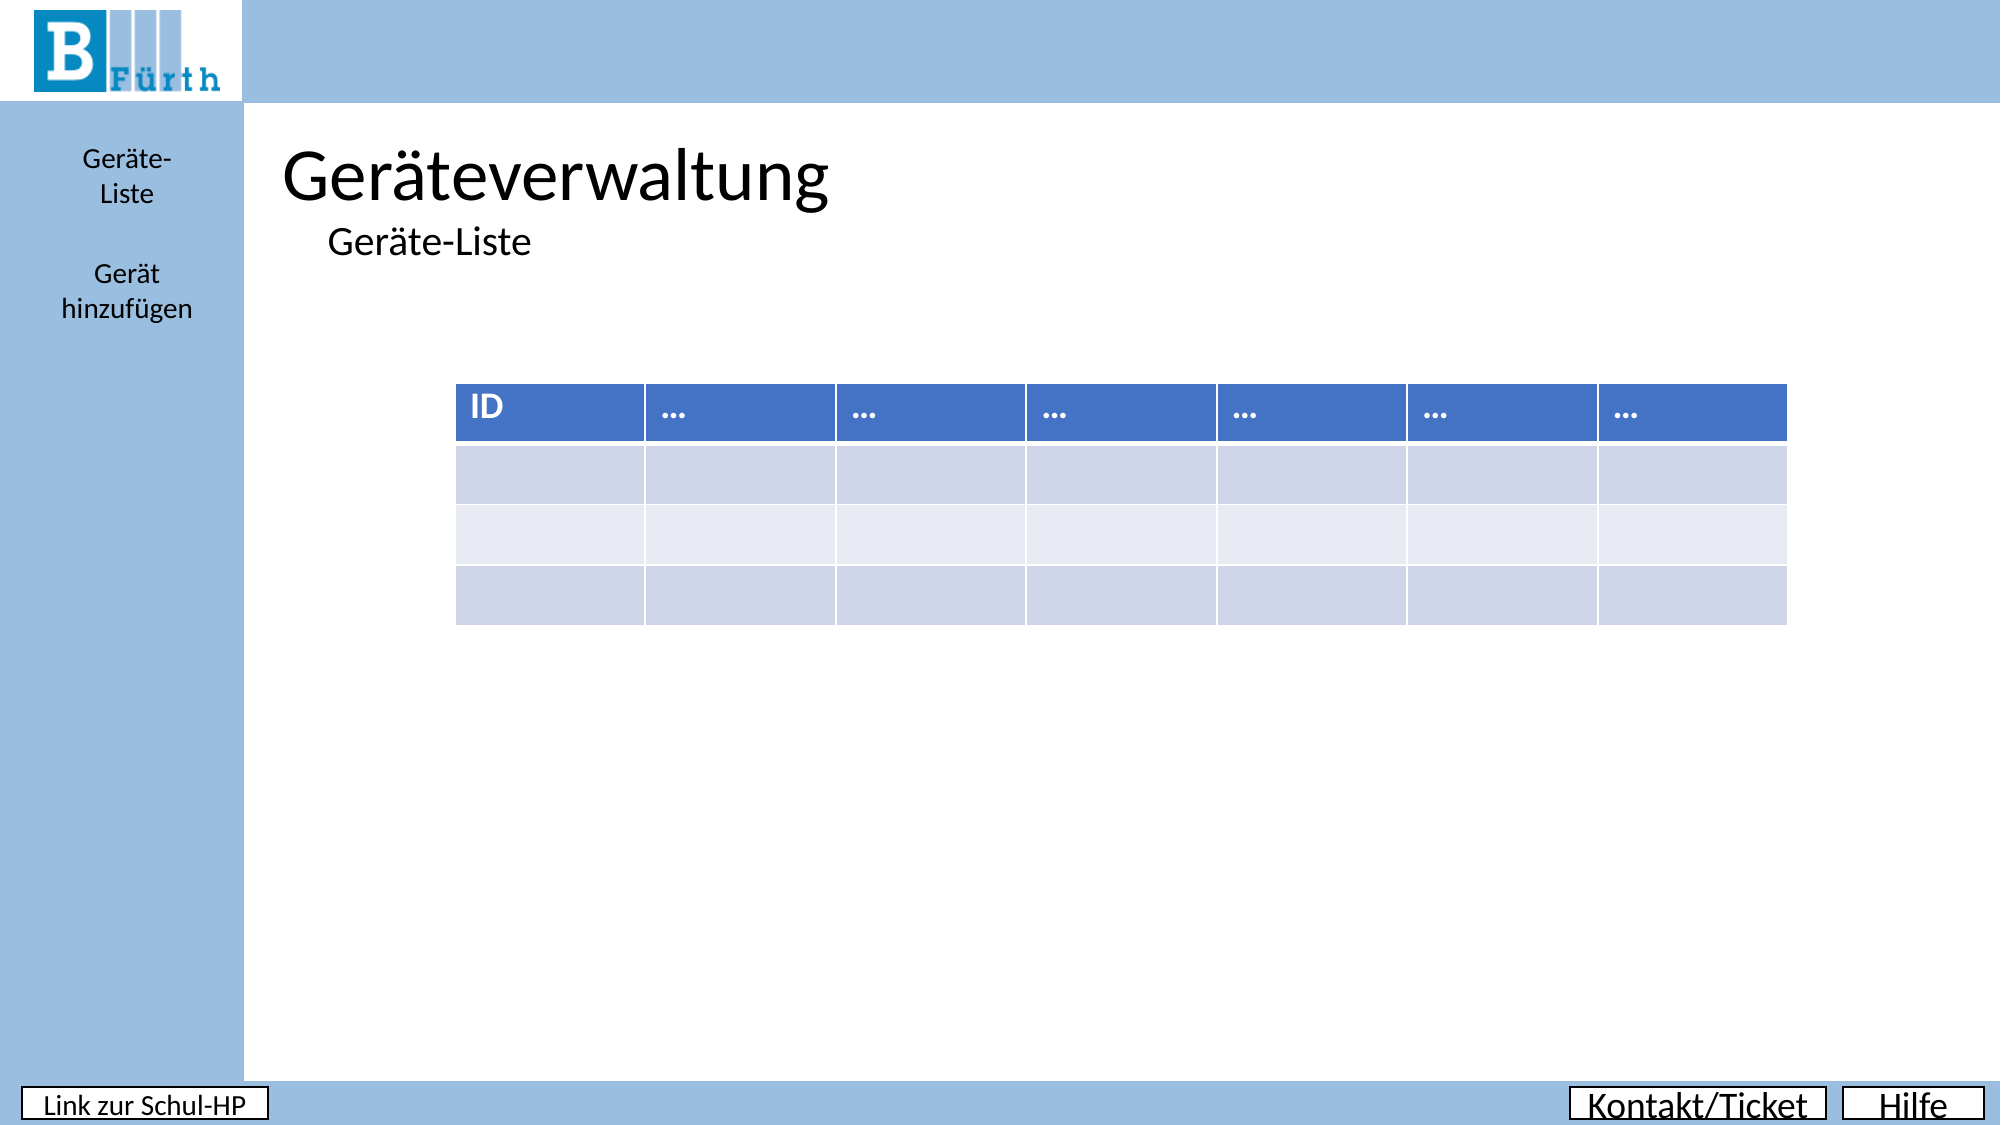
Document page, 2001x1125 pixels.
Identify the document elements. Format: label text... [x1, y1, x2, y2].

table_header … [1027, 384, 1216, 441]
table_cell [1218, 566, 1406, 625]
table_cell [646, 446, 835, 504]
table_cell [1027, 566, 1216, 625]
table_cell [646, 566, 835, 625]
table_cell [1408, 566, 1597, 625]
table_cell [1599, 505, 1787, 564]
table_cell [1599, 566, 1787, 625]
table_cell [1408, 446, 1597, 504]
table_header … [1408, 384, 1597, 441]
table_cell [837, 566, 1025, 625]
picture [107, 10, 220, 92]
text_box Link zur Schul-HP [21, 1086, 269, 1120]
text_box [242, 0, 2000, 103]
text_box Geräteverwaltung [267, 117, 929, 223]
picture [48, 22, 93, 80]
table_header … [1218, 384, 1406, 441]
table_header … [837, 384, 1025, 441]
table_cell [837, 505, 1025, 564]
table_cell [456, 566, 644, 625]
table_cell [1027, 505, 1216, 564]
table_cell [1218, 505, 1406, 564]
table_cell [837, 446, 1025, 504]
text_box Kontakt/Ticket [1569, 1086, 1827, 1120]
text_box Gerät hinzufügen [27, 246, 227, 332]
table_header ID [456, 384, 644, 441]
table_header … [646, 384, 835, 441]
table_cell [1408, 505, 1597, 564]
table_cell [456, 446, 644, 504]
table_cell [456, 505, 644, 564]
text_box Geräte- Liste [27, 132, 227, 218]
table_cell [1599, 446, 1787, 504]
table_cell [1218, 446, 1406, 504]
table_cell [646, 505, 835, 564]
table_cell [1027, 446, 1216, 504]
text_box Geräte-Liste [312, 205, 597, 271]
text_box [0, 101, 244, 1081]
text_box [0, 1081, 2000, 1125]
text_box Hilfe [1842, 1086, 1985, 1120]
table_header … [1599, 384, 1787, 441]
